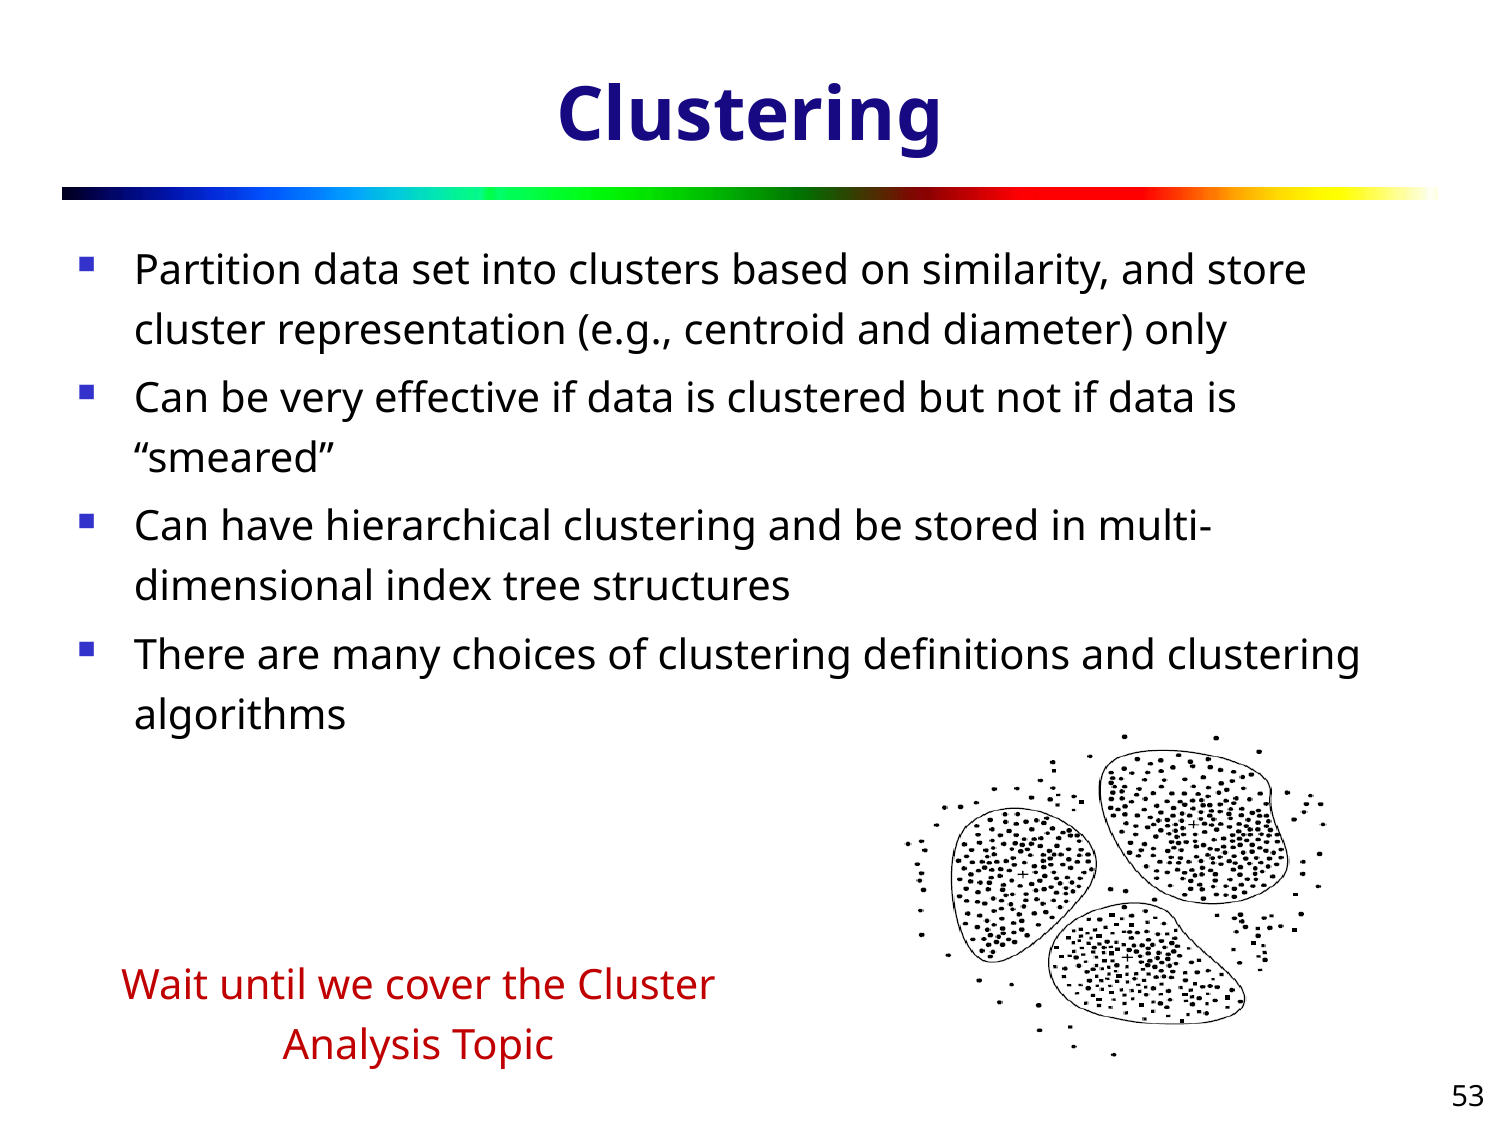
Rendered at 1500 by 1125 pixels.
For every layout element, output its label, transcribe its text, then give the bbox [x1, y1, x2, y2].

list Partition data set into clusters based on similarity, and store cluster representation (e.g., centroid and diameter) only Can be very effective if data is clustered but not if data is “smeared” Can have hierarchical clustering and be stored in multi-dimensional index tree structures There are many choices of clustering definitions and clustering algorithms [62, 224, 1413, 713]
slide_number 53 [1187, 1049, 1500, 1125]
text_box Wait until we cover the Cluster Analysis Topic [50, 940, 787, 1062]
picture [887, 733, 1376, 1062]
picture [382, 187, 1438, 200]
title Clustering [0, 62, 1500, 163]
picture [62, 187, 355, 200]
